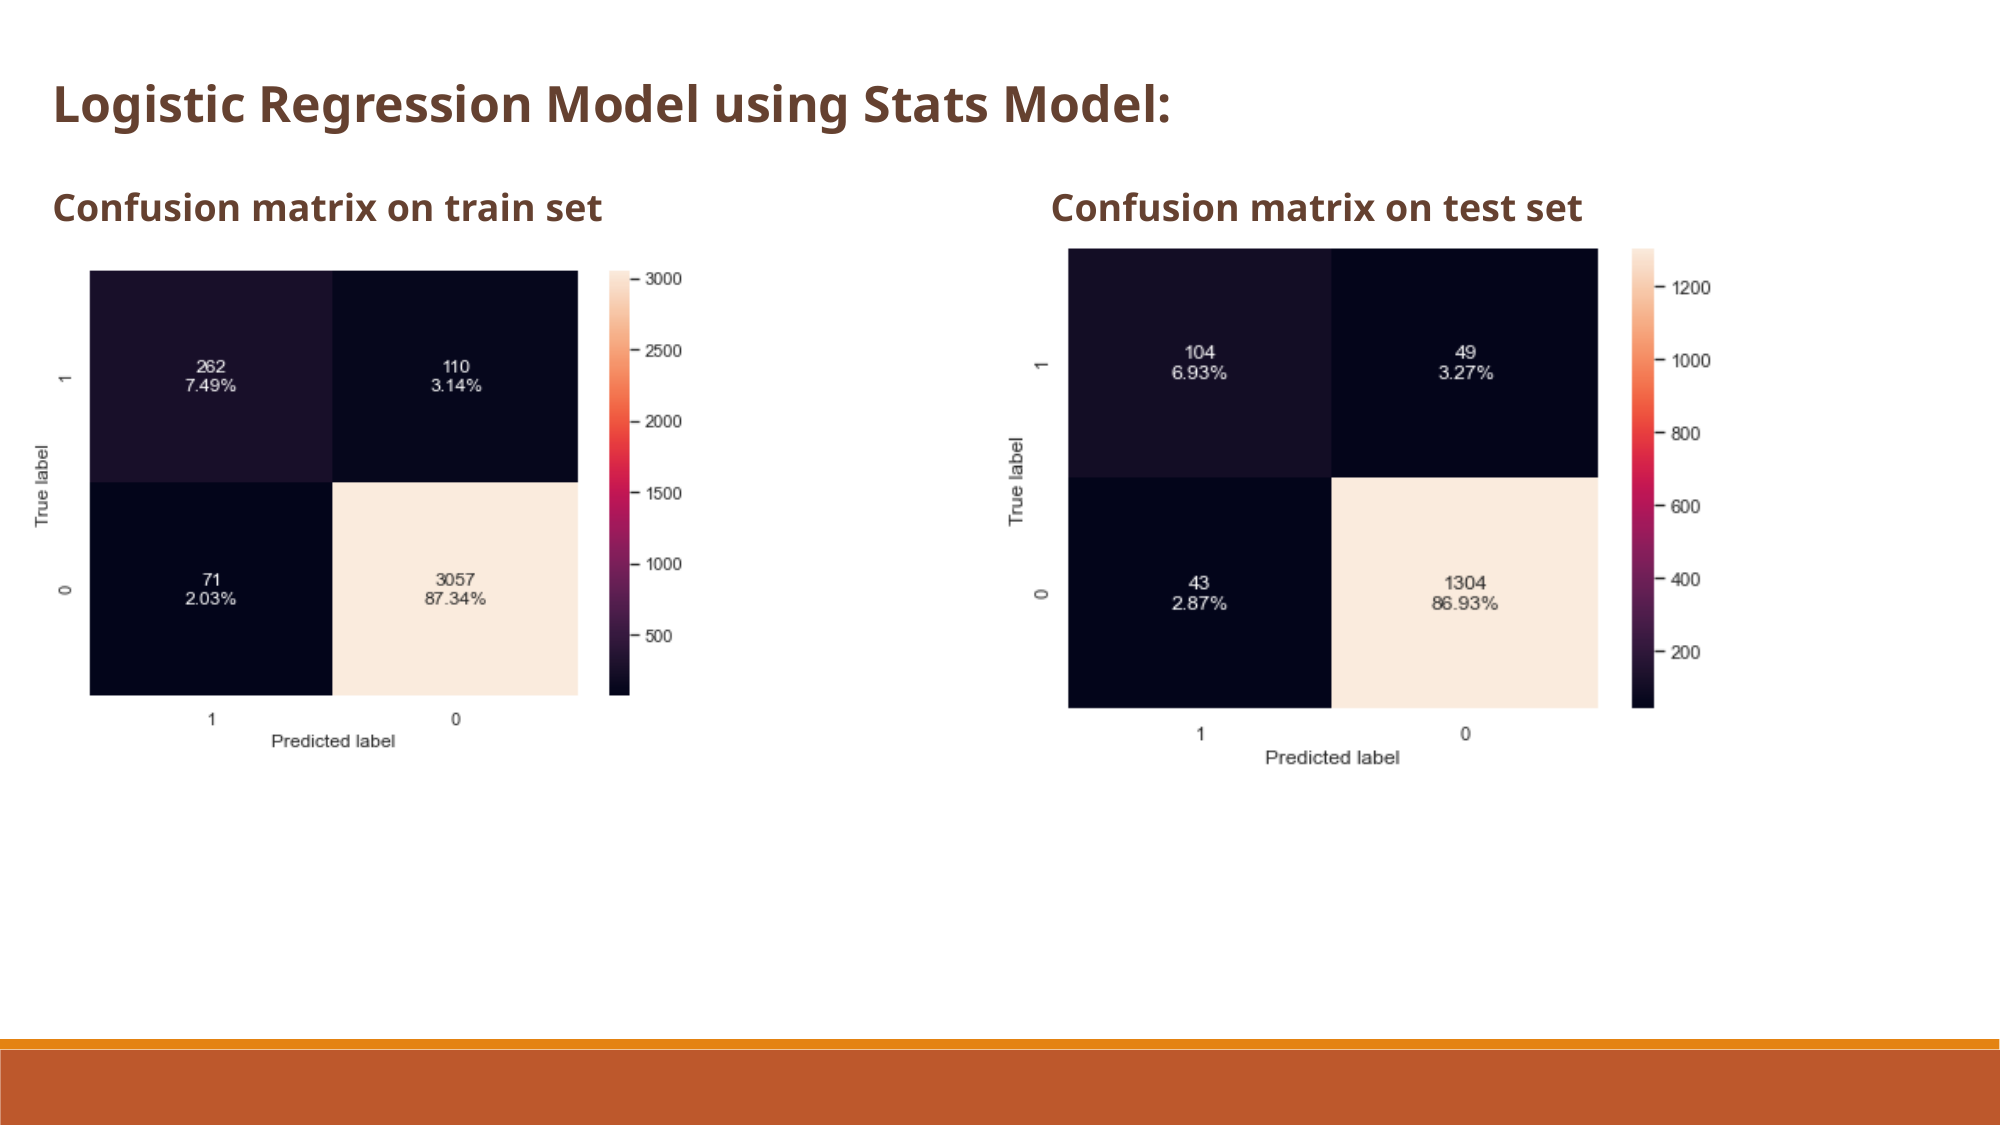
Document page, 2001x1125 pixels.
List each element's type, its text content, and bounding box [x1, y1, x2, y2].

text_box Confusion matrix on train set [37, 176, 683, 236]
text_box Logistic Regression Model using Stats Model: [37, 64, 1332, 140]
picture [25, 260, 695, 760]
text_box Confusion matrix on test set [1035, 176, 1682, 234]
picture [999, 237, 1724, 779]
